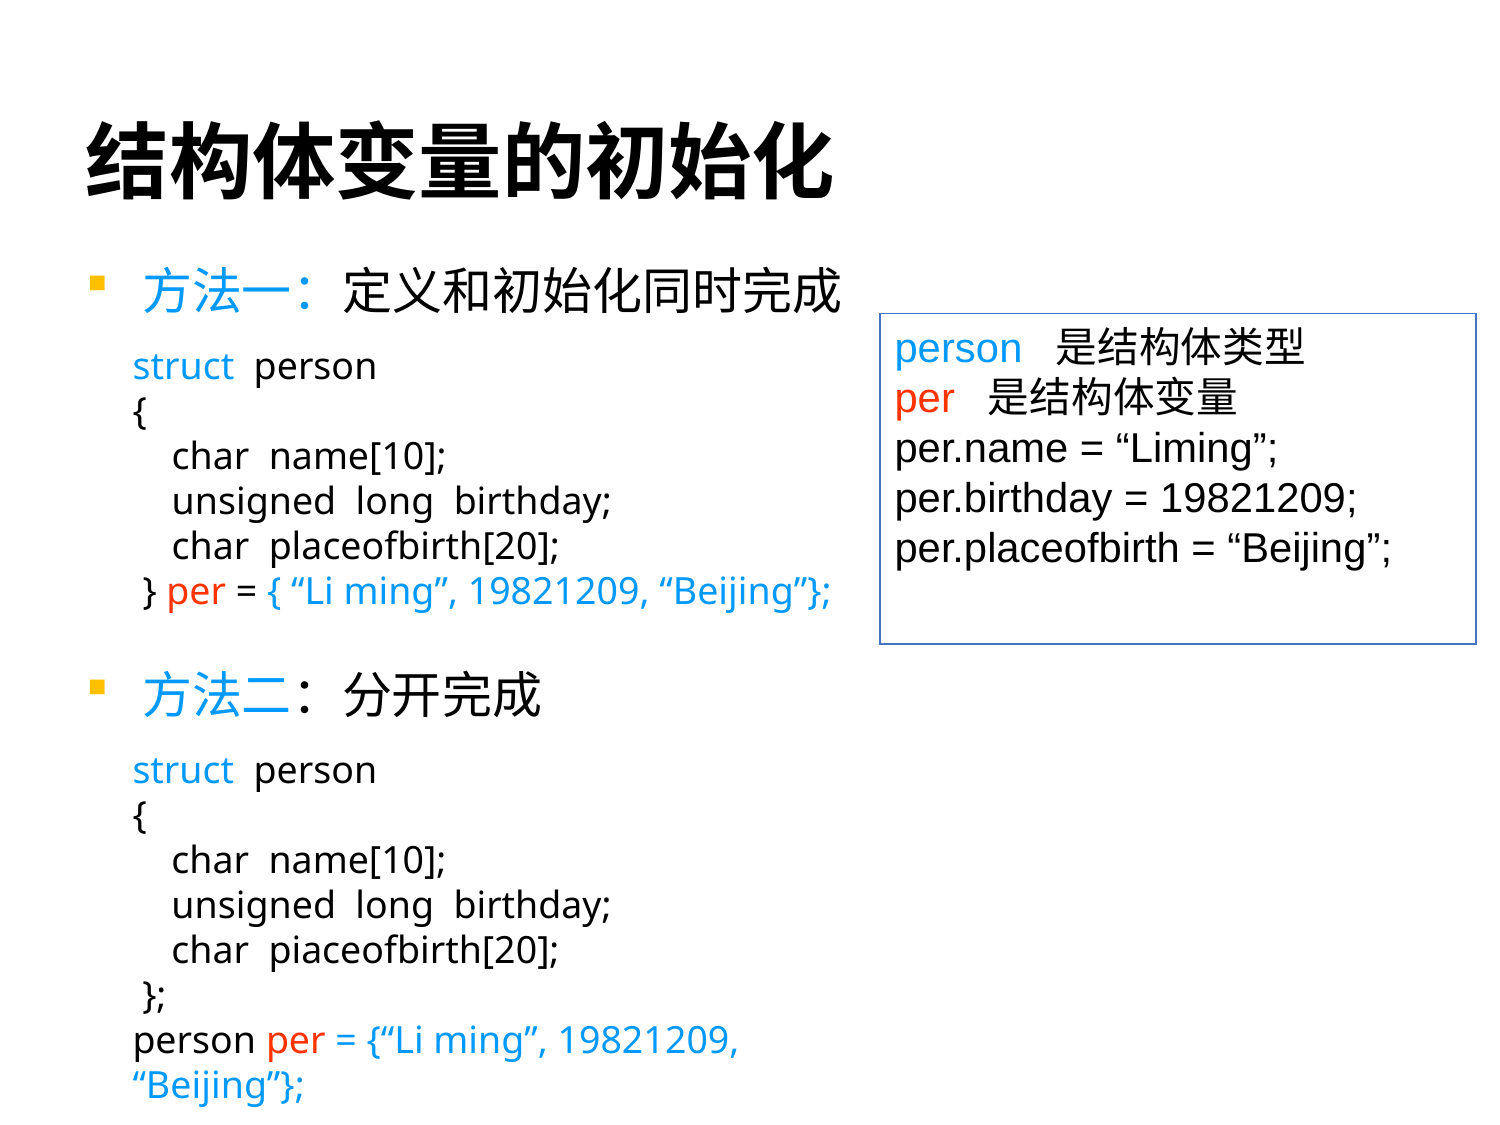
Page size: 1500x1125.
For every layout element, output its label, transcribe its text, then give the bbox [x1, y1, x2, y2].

text_box struct person { char name[10]; unsigned long birthday; char placeofbirth[20]; } per = { “Li ming”, 19821209, “Beijing”}; [117, 334, 868, 620]
title 结构体变量的初始化 [70, 70, 1421, 219]
text_box struct person { char name[10]; unsigned long birthday; char piaceofbirth[20]; }; person per = {“Li ming”, 19821209, “Beijing”}; [117, 738, 868, 1114]
list 方法一：定义和初始化同时完成 方法二：分开完成 [70, 251, 1430, 1034]
text_box person 是结构体类型 per 是结构体变量 per.name = “Liming”; per.birthday = 19821209; per.placeofbirth = “Beijing”; [879, 313, 1477, 645]
